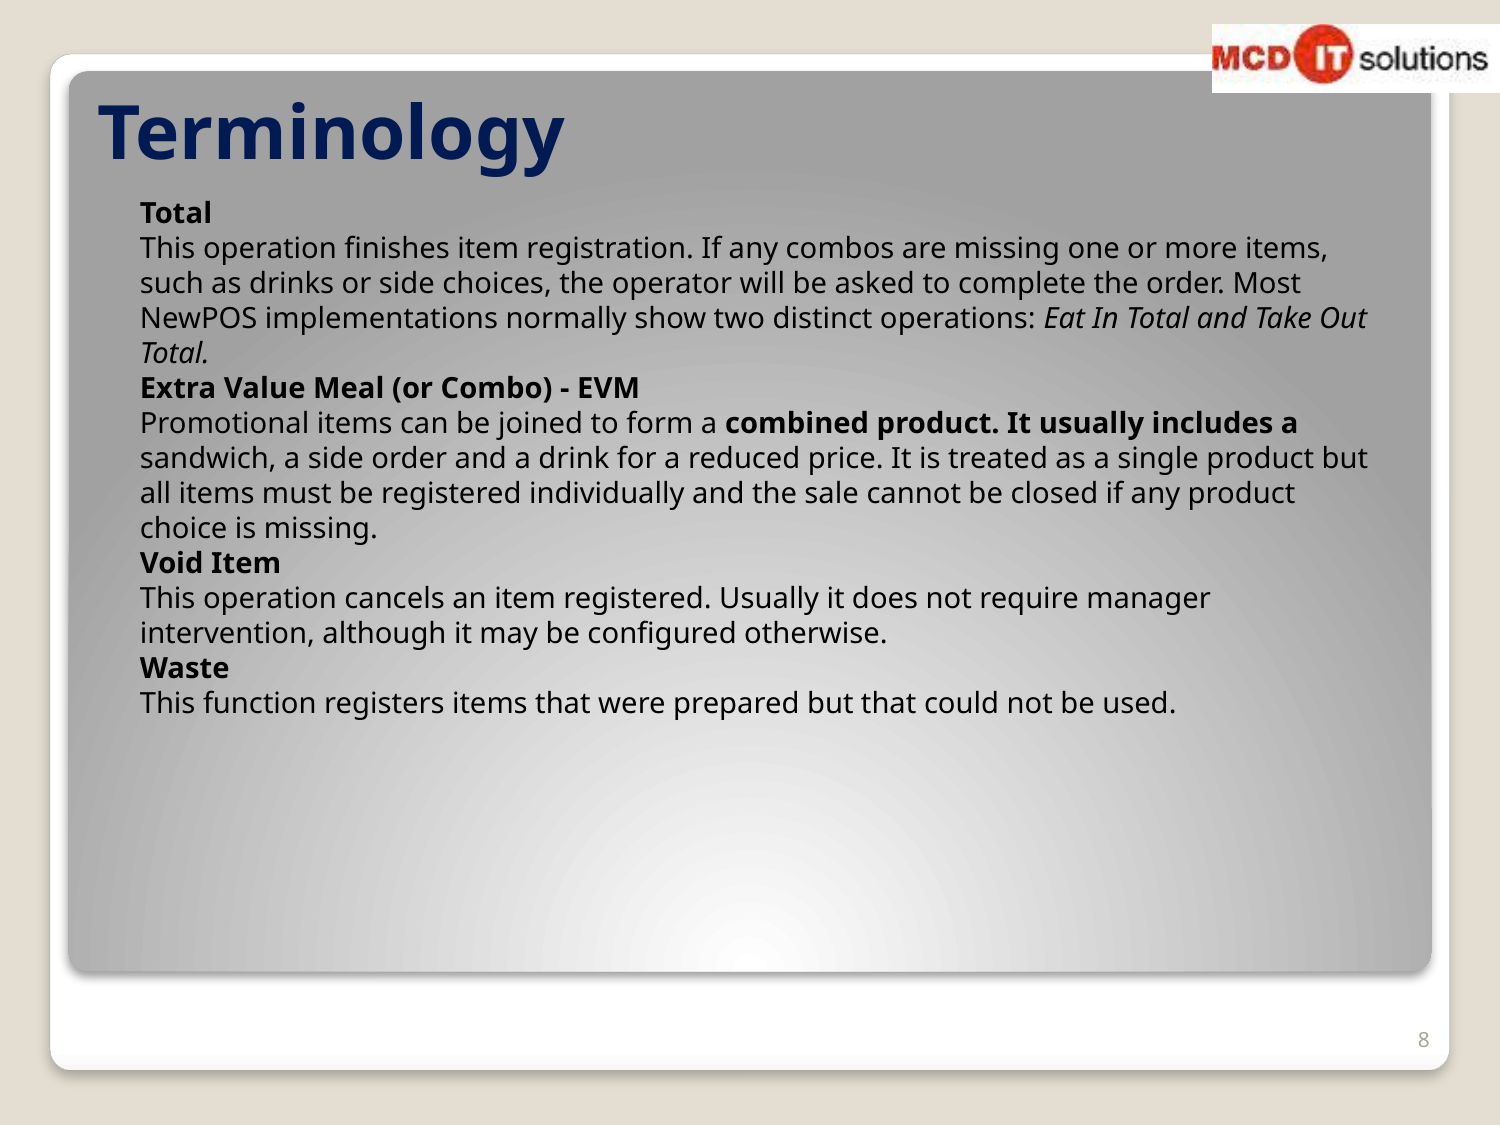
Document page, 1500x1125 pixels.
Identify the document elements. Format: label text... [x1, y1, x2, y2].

text_box Total This operation finishes item registration. If any combos are missing one or more items, such as drinks or side choices, the operator will be asked to complete the order. Most NewPOS implementations normally show two distinct operations: Eat In Total and Take Out Total. Extra Value Meal (or Combo) - EVM Promotional items can be joined to form a combined product. It usually includes a sandwich, a side order and a drink for a reduced price. It is treated as a single product but all items must be registered individually and the sale cannot be closed if any product choice is missing. Void Item This operation cancels an item registered. Usually it does not require manager intervention, although it may be configured otherwise. Waste This function registers items that were prepared but that could not be used. [124, 187, 1388, 727]
slide_number 8 [1369, 1002, 1445, 1063]
picture [1212, 24, 1500, 93]
title Terminology [82, 62, 613, 183]
